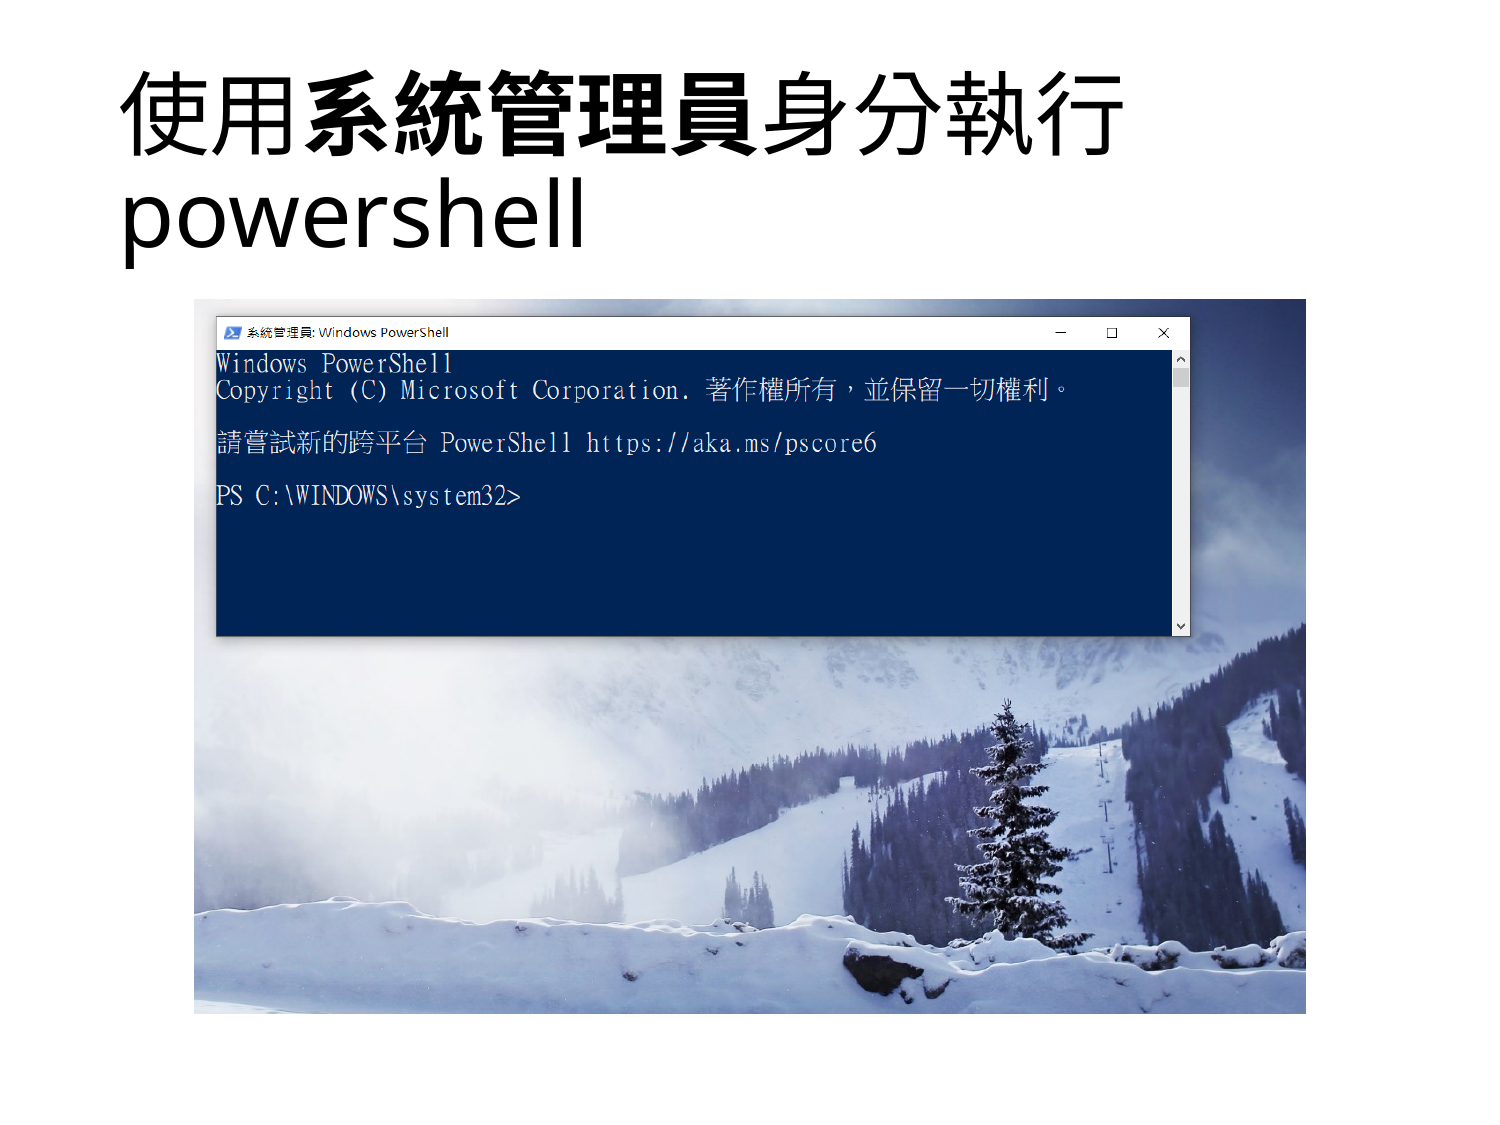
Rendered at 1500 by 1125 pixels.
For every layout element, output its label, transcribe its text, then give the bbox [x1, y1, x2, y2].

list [194, 299, 1306, 1014]
title 使用系統管理員身分執行powershell [103, 59, 1397, 278]
